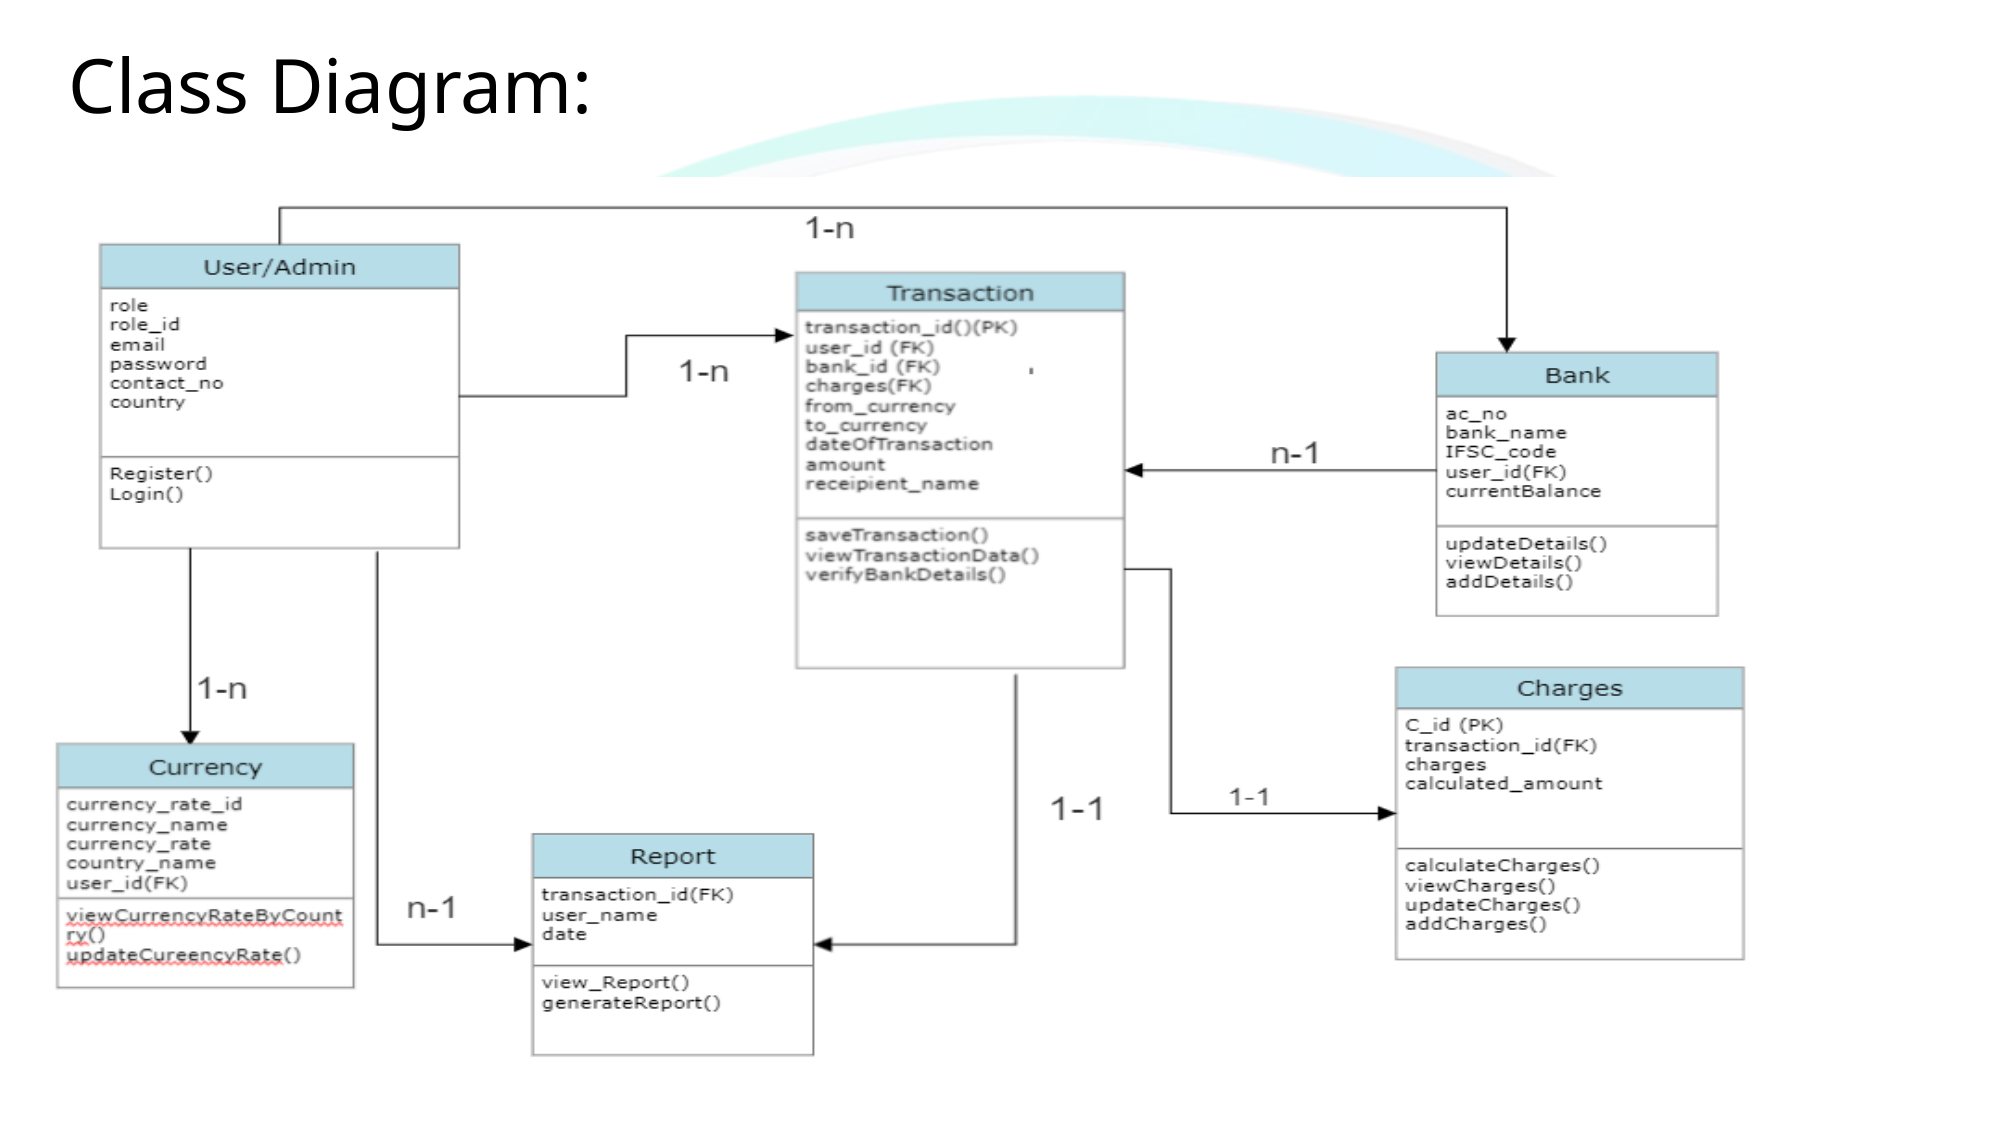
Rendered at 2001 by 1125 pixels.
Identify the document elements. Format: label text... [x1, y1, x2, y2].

title Class Diagram: [53, 27, 1802, 152]
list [23, 177, 1892, 1098]
